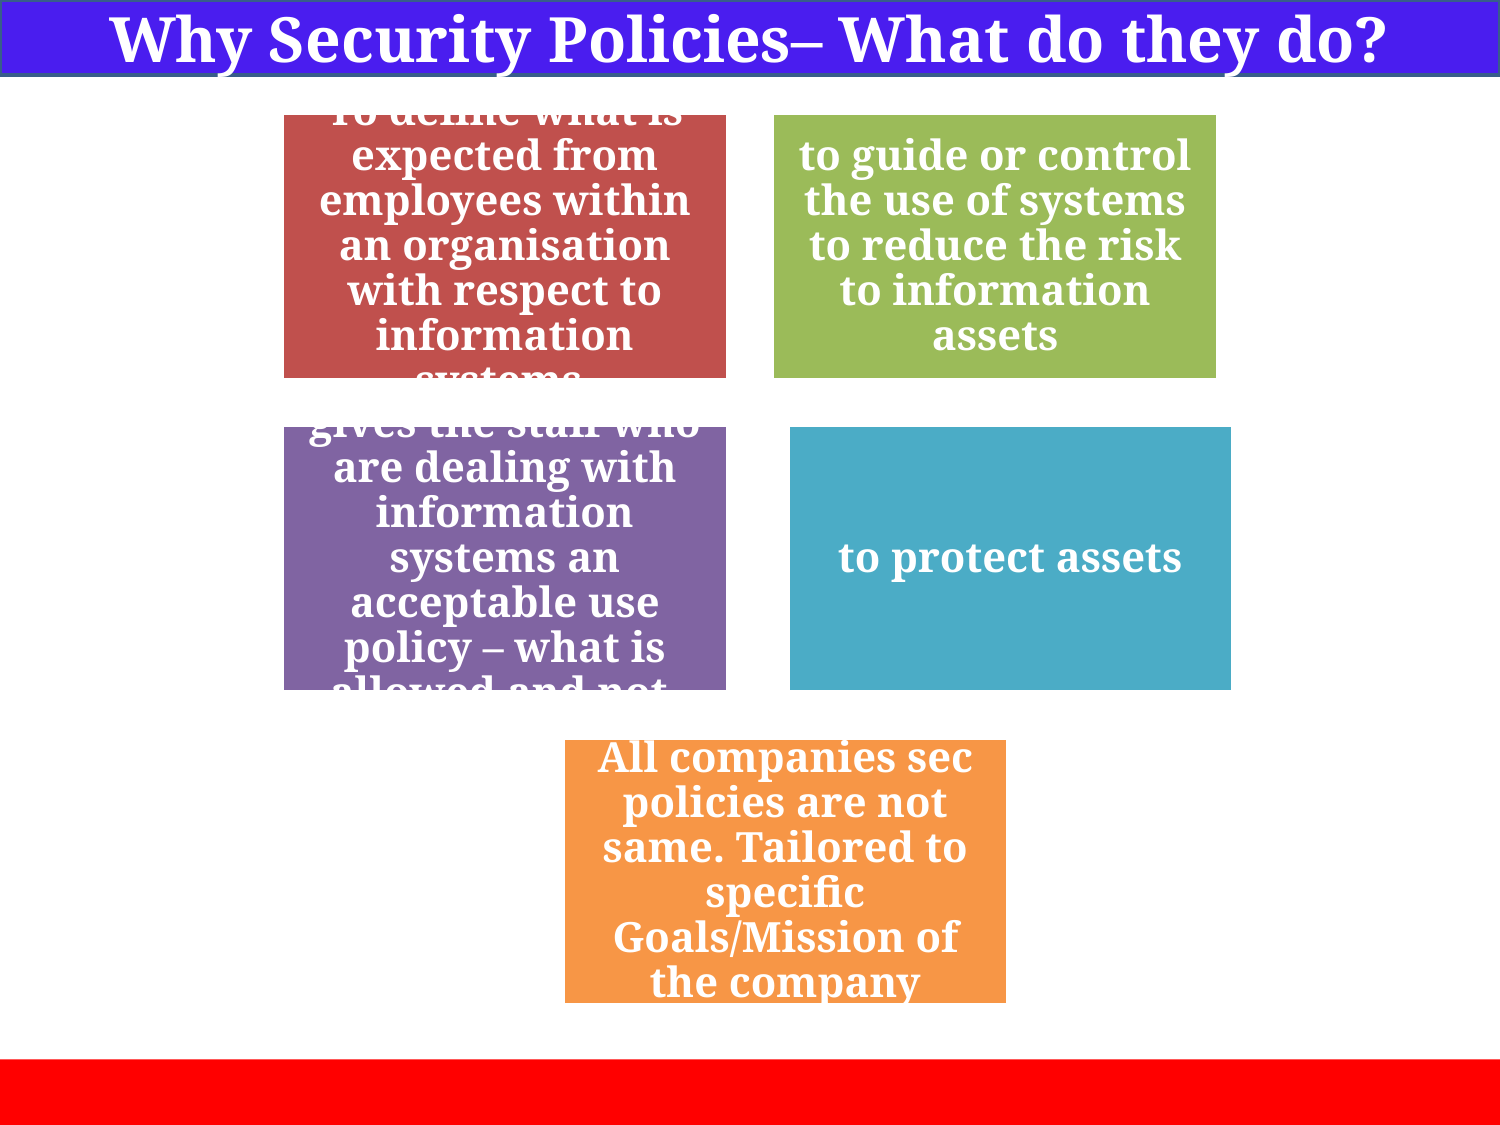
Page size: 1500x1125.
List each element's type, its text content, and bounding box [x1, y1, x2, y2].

text_box Why Security Policies– What do they do? [0, 0, 1500, 75]
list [74, 112, 1426, 1006]
text_box [0, 1059, 1500, 1125]
